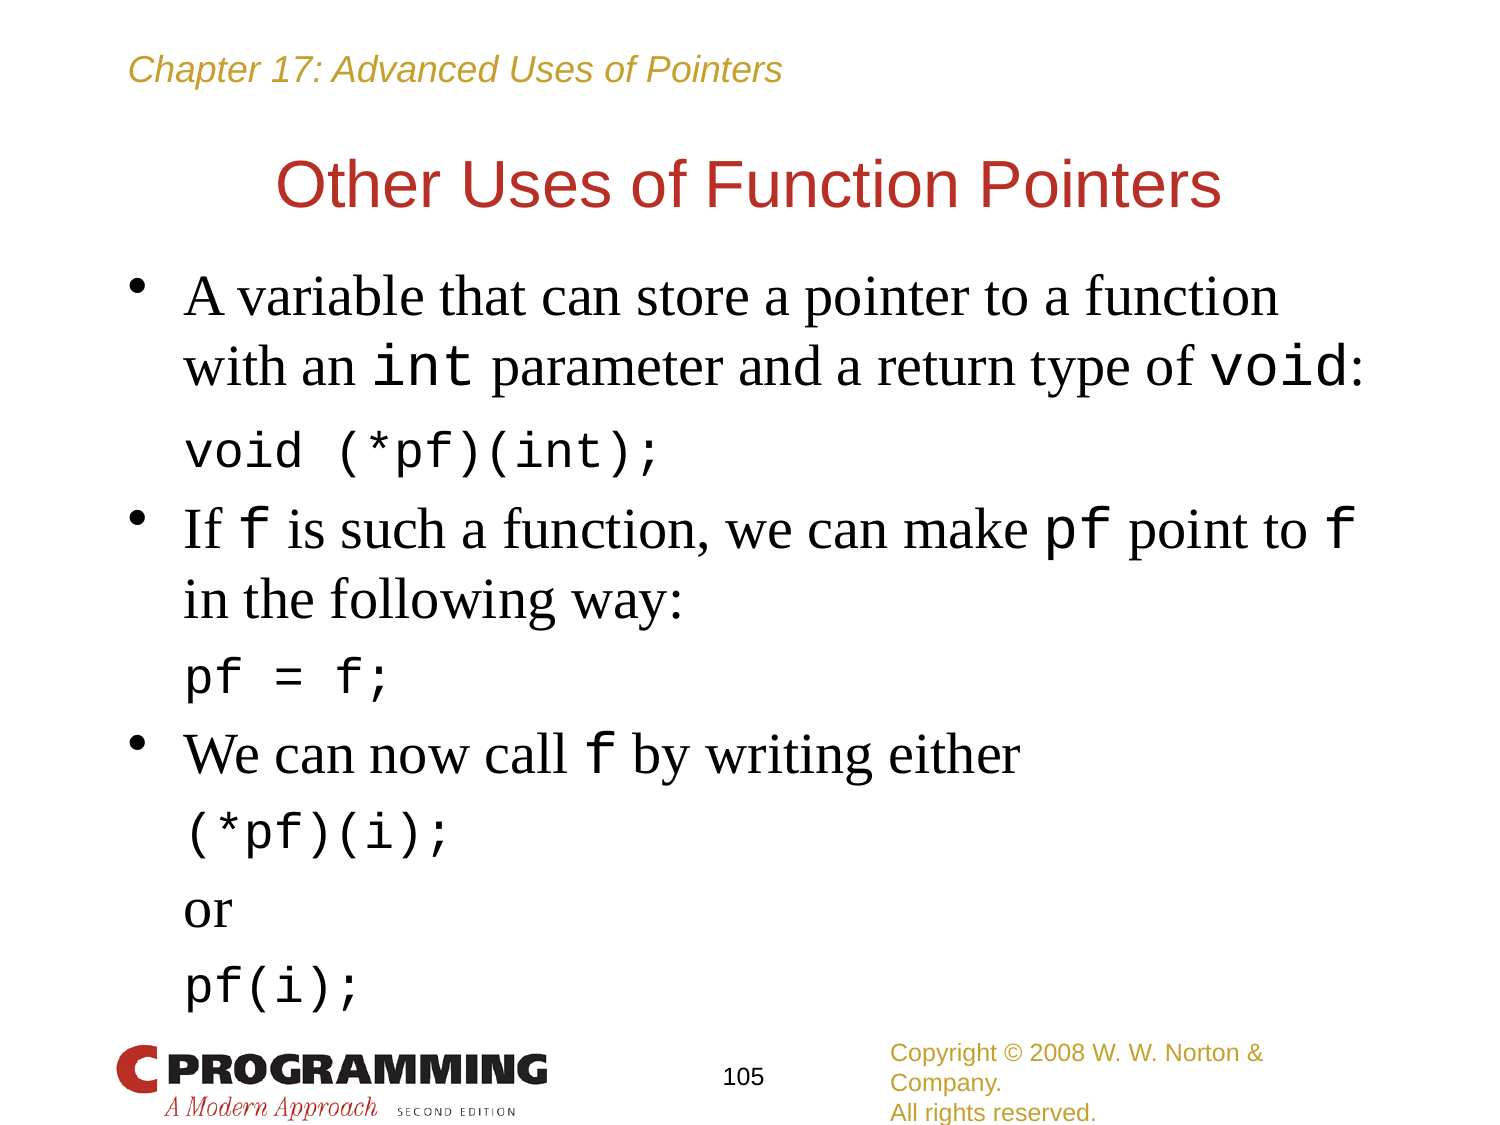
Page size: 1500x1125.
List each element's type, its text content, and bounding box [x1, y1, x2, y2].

list A variable that can store a pointer to a function with an int parameter and a return type of void: void (*pf)(int); If f is such a function, we can make pf point to f in the following way: pf = f; We can now call f by writing either (*pf)(i); or pf(i); [112, 249, 1388, 1038]
title Other Uses of Function Pointers [112, 125, 1388, 238]
footer Copyright © 2008 W. W. Norton & Company. All rights reserved. [874, 1043, 1388, 1119]
picture [112, 1041, 550, 1123]
slide_number 105 [687, 1049, 801, 1101]
